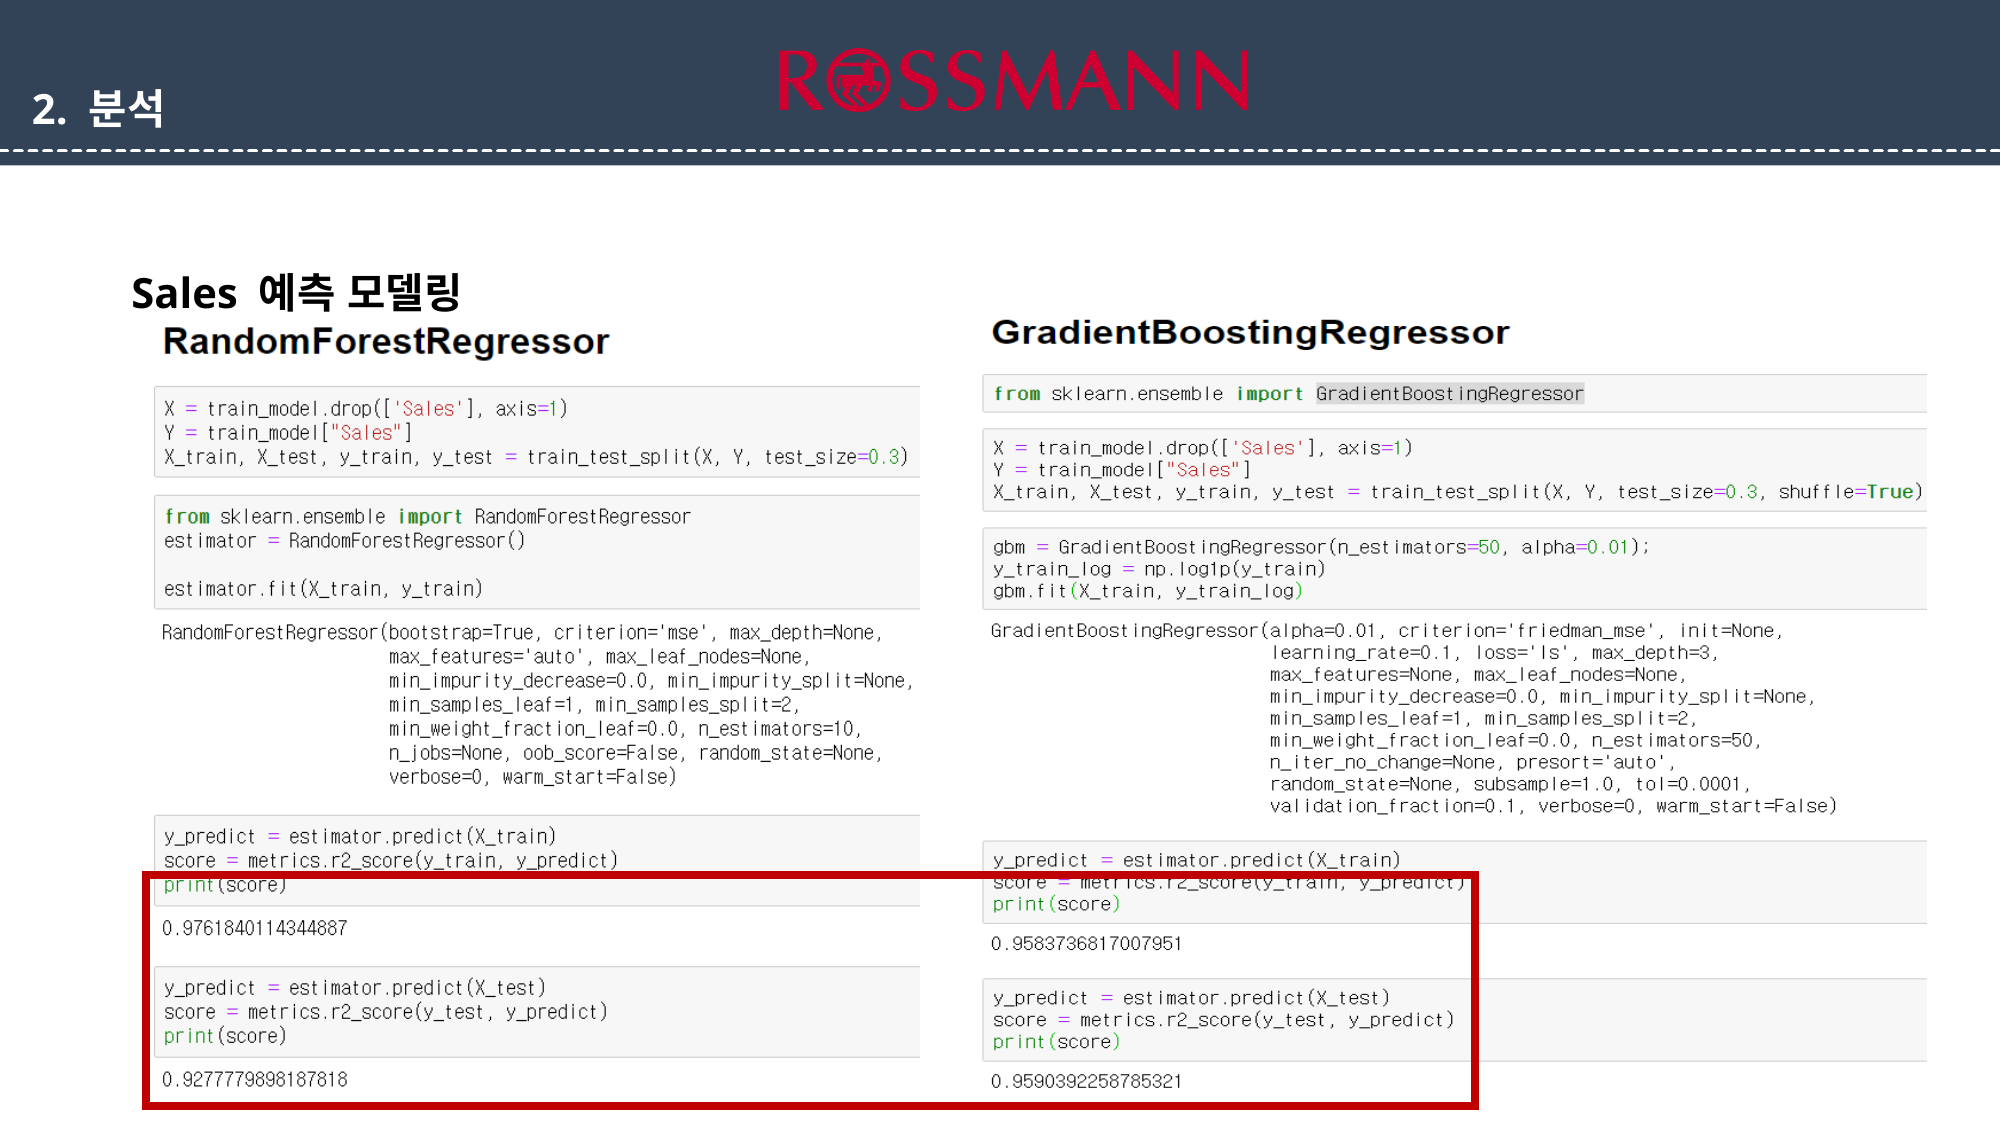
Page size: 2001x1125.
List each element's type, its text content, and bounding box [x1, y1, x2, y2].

picture [779, 48, 1247, 112]
text_box Sales 예측 모델링 [116, 234, 1100, 324]
text_box [0, 0, 2000, 150]
text_box [145, 874, 1476, 1107]
text_box [0, 151, 2000, 166]
text_box 2. 분석 [17, 50, 1000, 140]
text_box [146, 301, 1927, 1092]
